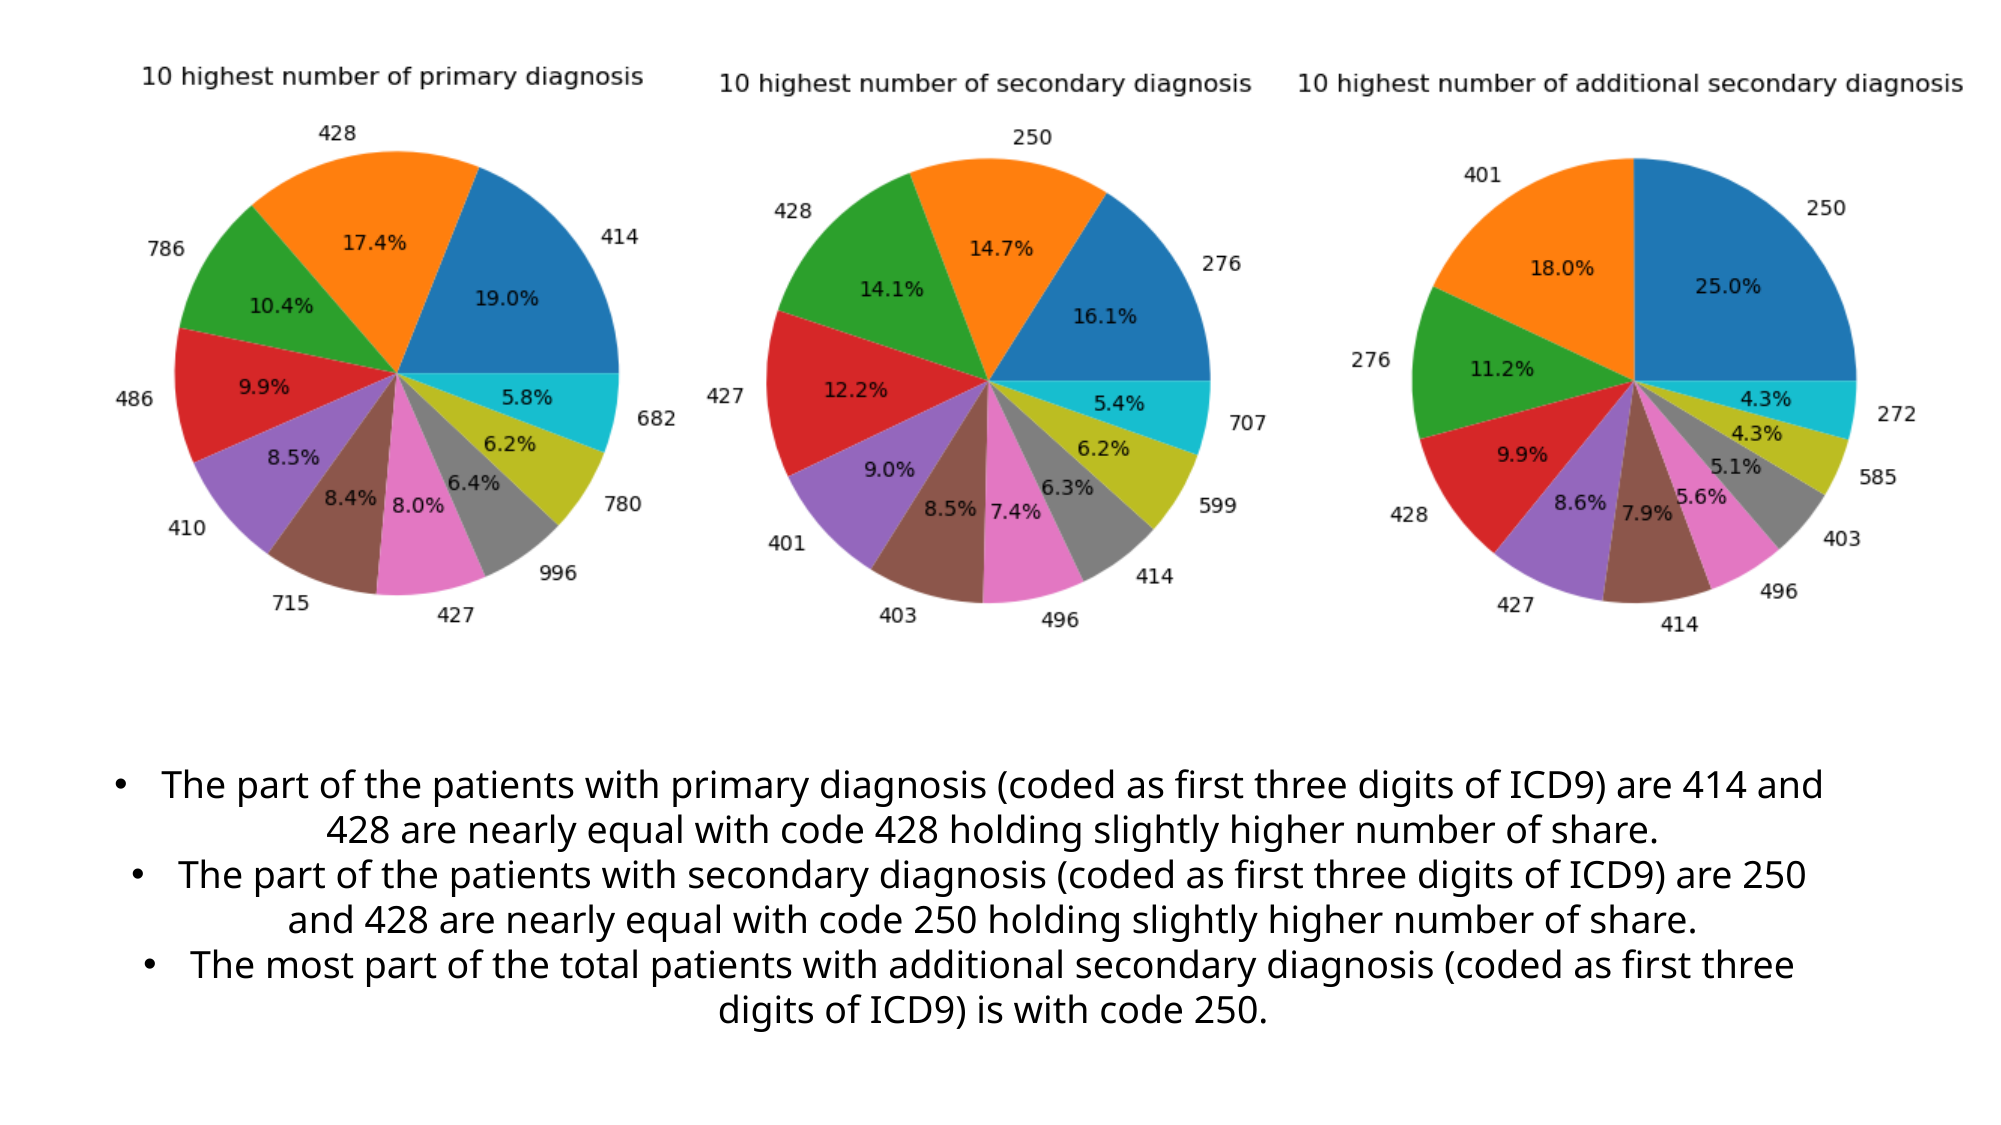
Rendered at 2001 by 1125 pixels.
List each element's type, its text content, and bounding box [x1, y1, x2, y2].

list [99, 52, 691, 666]
picture [690, 59, 1987, 674]
text_box The part of the patients with primary diagnosis (coded as first three digits of ICD9) are 414 and 428 are nearly equal with code 428 holding slightly higher number of share. The part of the patients with secondary diagnosis (coded as first three digits of ICD9) are 250 and 428 are nearly equal with code 250 holding slightly higher number of share. The most part of the total patients with additional secondary diagnosis (coded as first three digits of ICD9) is with code 250. [99, 753, 1841, 1039]
